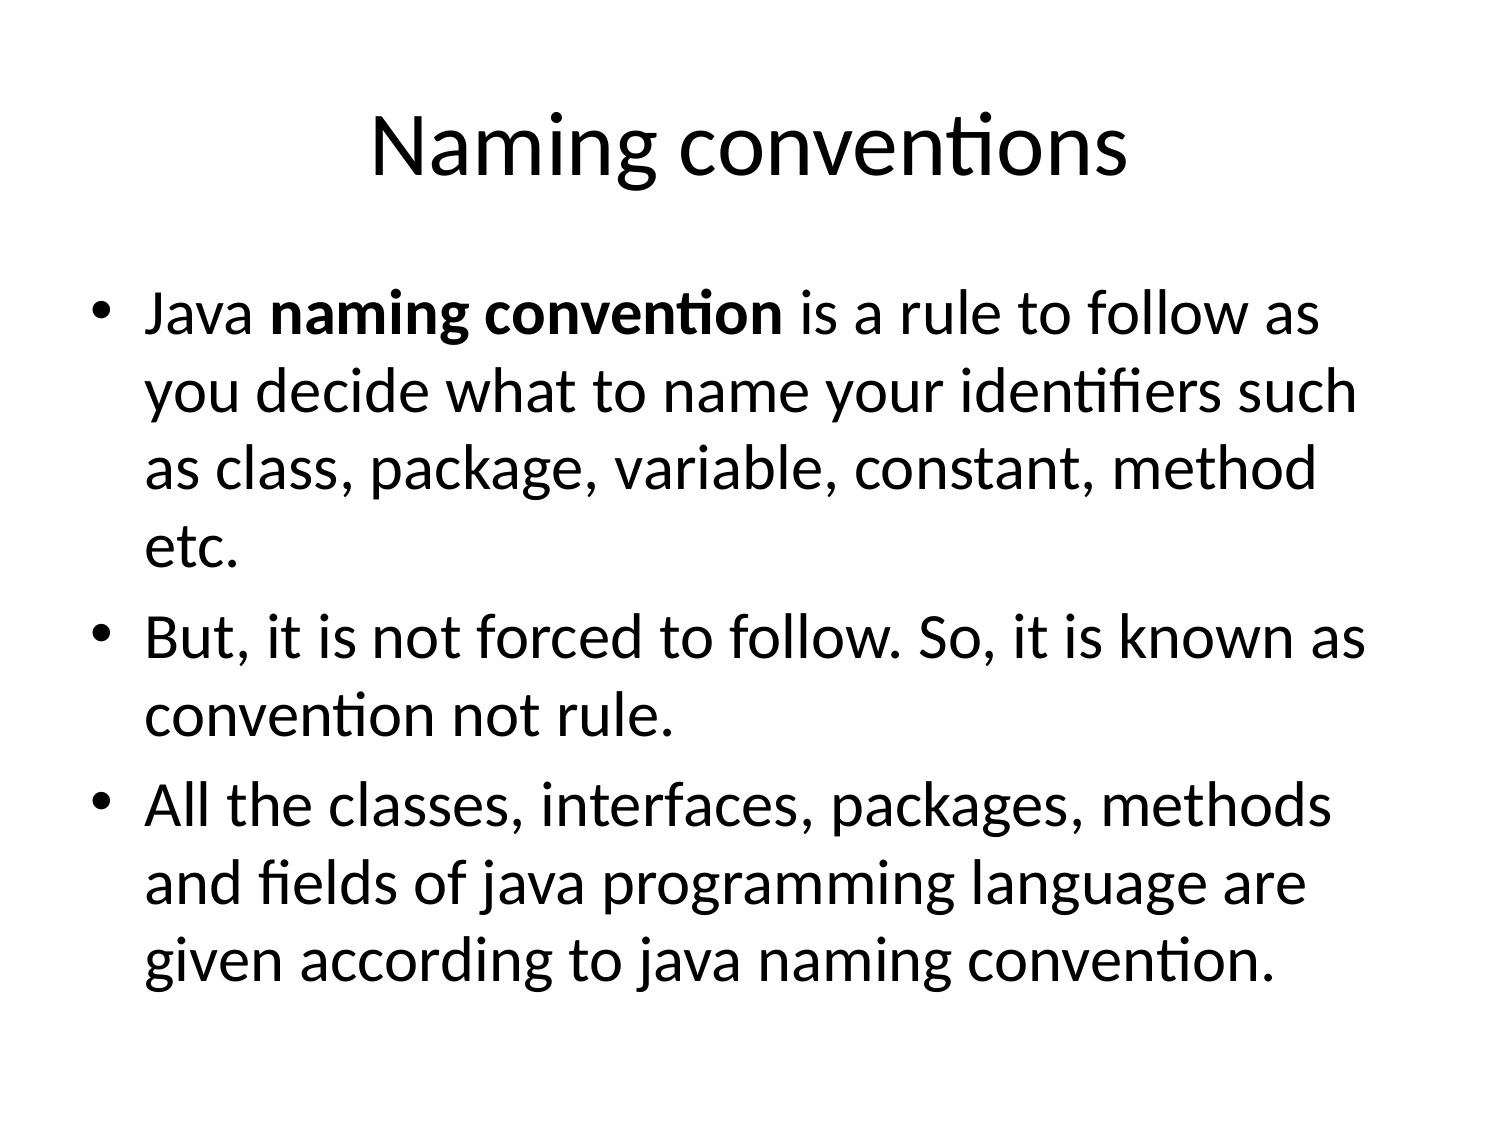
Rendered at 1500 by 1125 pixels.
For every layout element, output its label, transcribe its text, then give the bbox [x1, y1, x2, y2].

list Java naming convention is a rule to follow as you decide what to name your identifiers such as class, package, variable, constant, method etc. But, it is not forced to follow. So, it is known as convention not rule. All the classes, interfaces, packages, methods and fields of java programming language are given according to java naming convention. [75, 262, 1425, 1005]
title Naming conventions [75, 45, 1425, 233]
